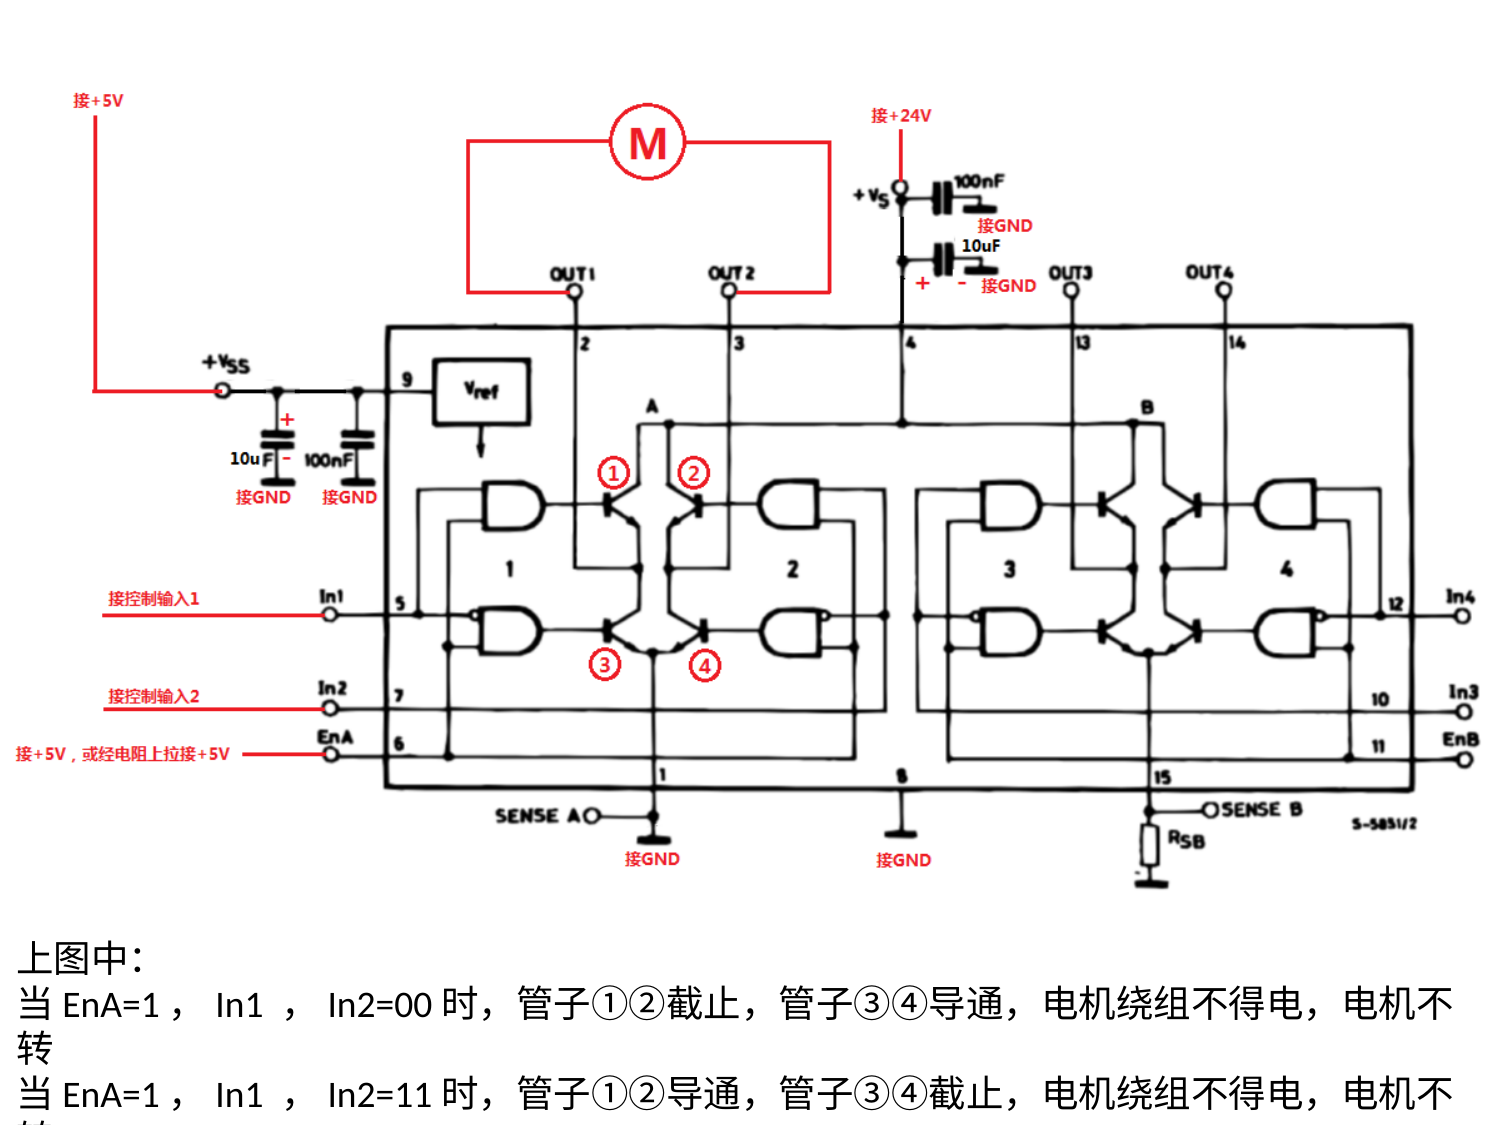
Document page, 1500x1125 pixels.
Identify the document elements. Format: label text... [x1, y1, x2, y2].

picture [0, 77, 1500, 909]
text_box 上图中： 当EnA=1，In1 ，In2=00时，管子①②截止，管子③④导通，电机绕组不得电，电机不转 当EnA=1，In1 ，In2=11时，管子①②导通，管子③④截止，电机绕组不得电，电机不转 [1, 928, 1500, 1125]
